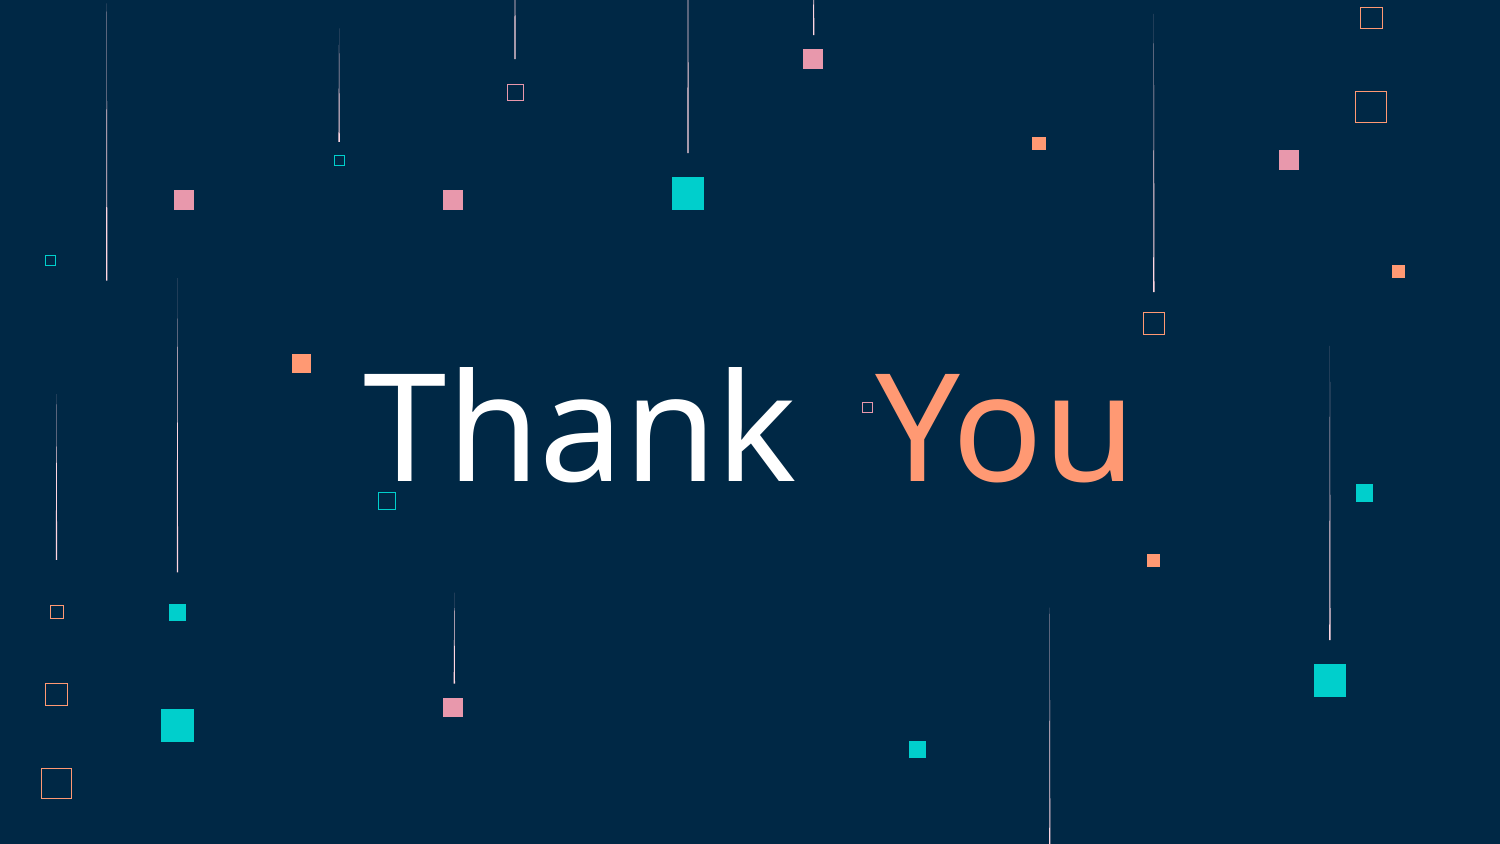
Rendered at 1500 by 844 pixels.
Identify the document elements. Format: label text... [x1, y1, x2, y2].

title Thank You [334, 245, 1166, 599]
